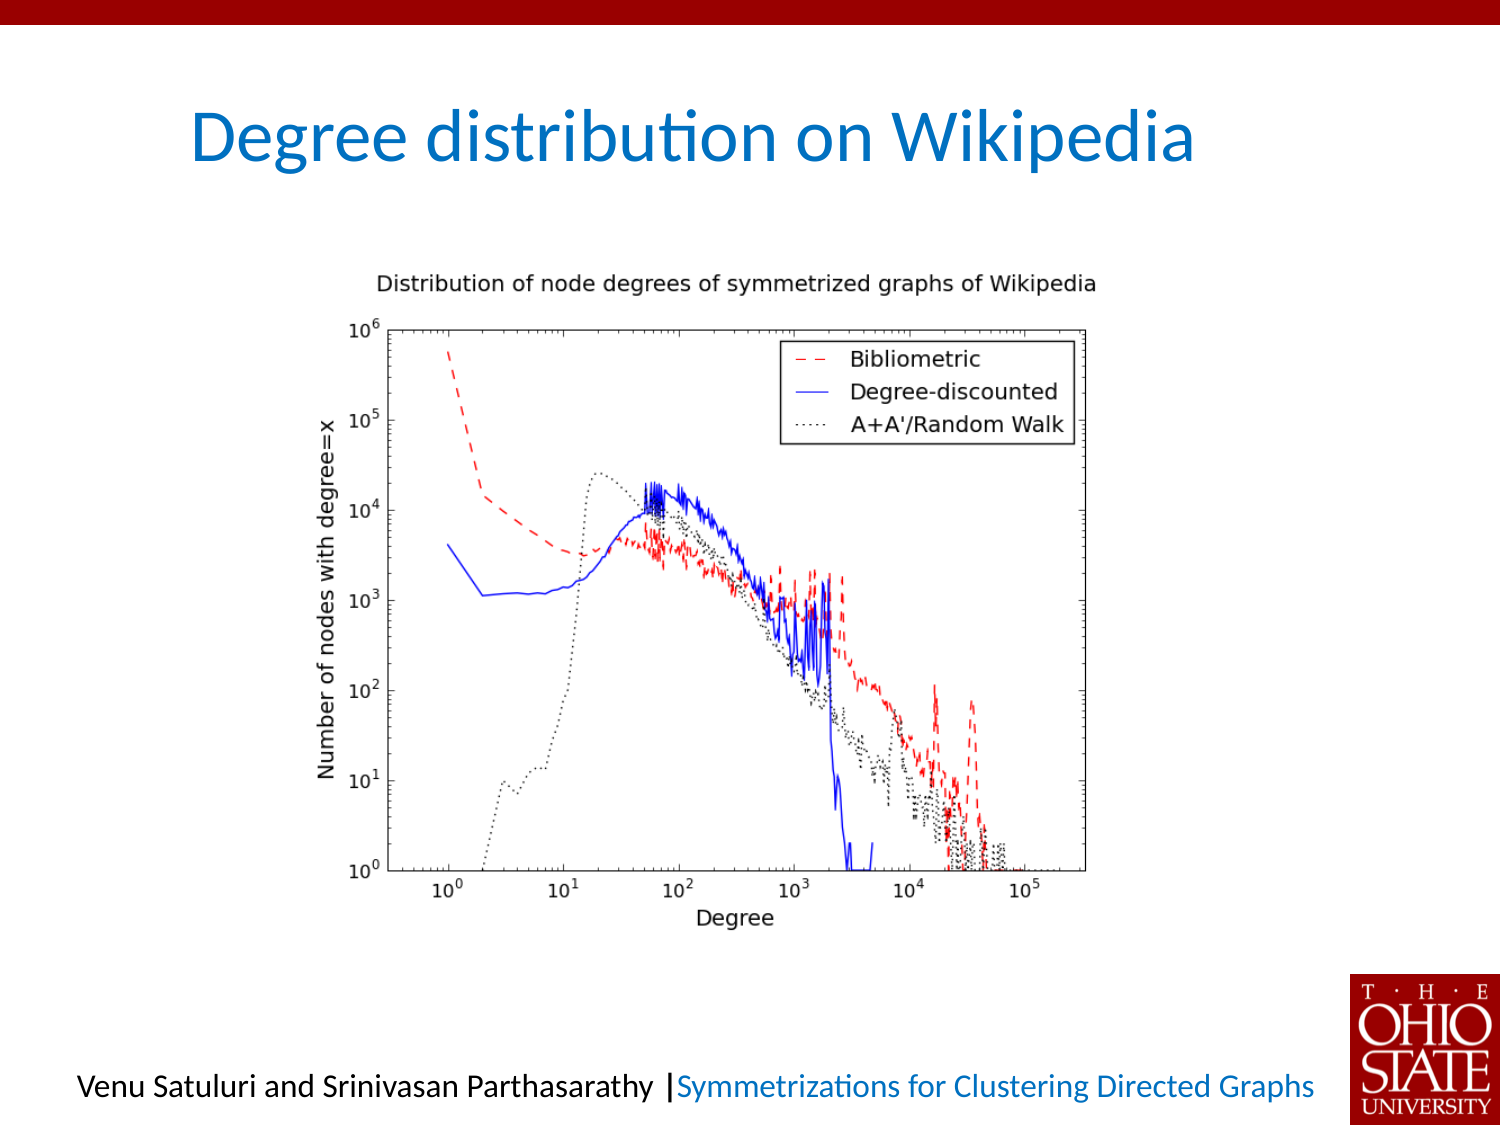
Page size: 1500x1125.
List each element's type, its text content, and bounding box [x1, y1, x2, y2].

picture [274, 262, 1176, 938]
picture [1350, 974, 1500, 1125]
picture [0, 0, 1500, 25]
title Degree distribution on Wikipedia [75, 62, 1313, 200]
